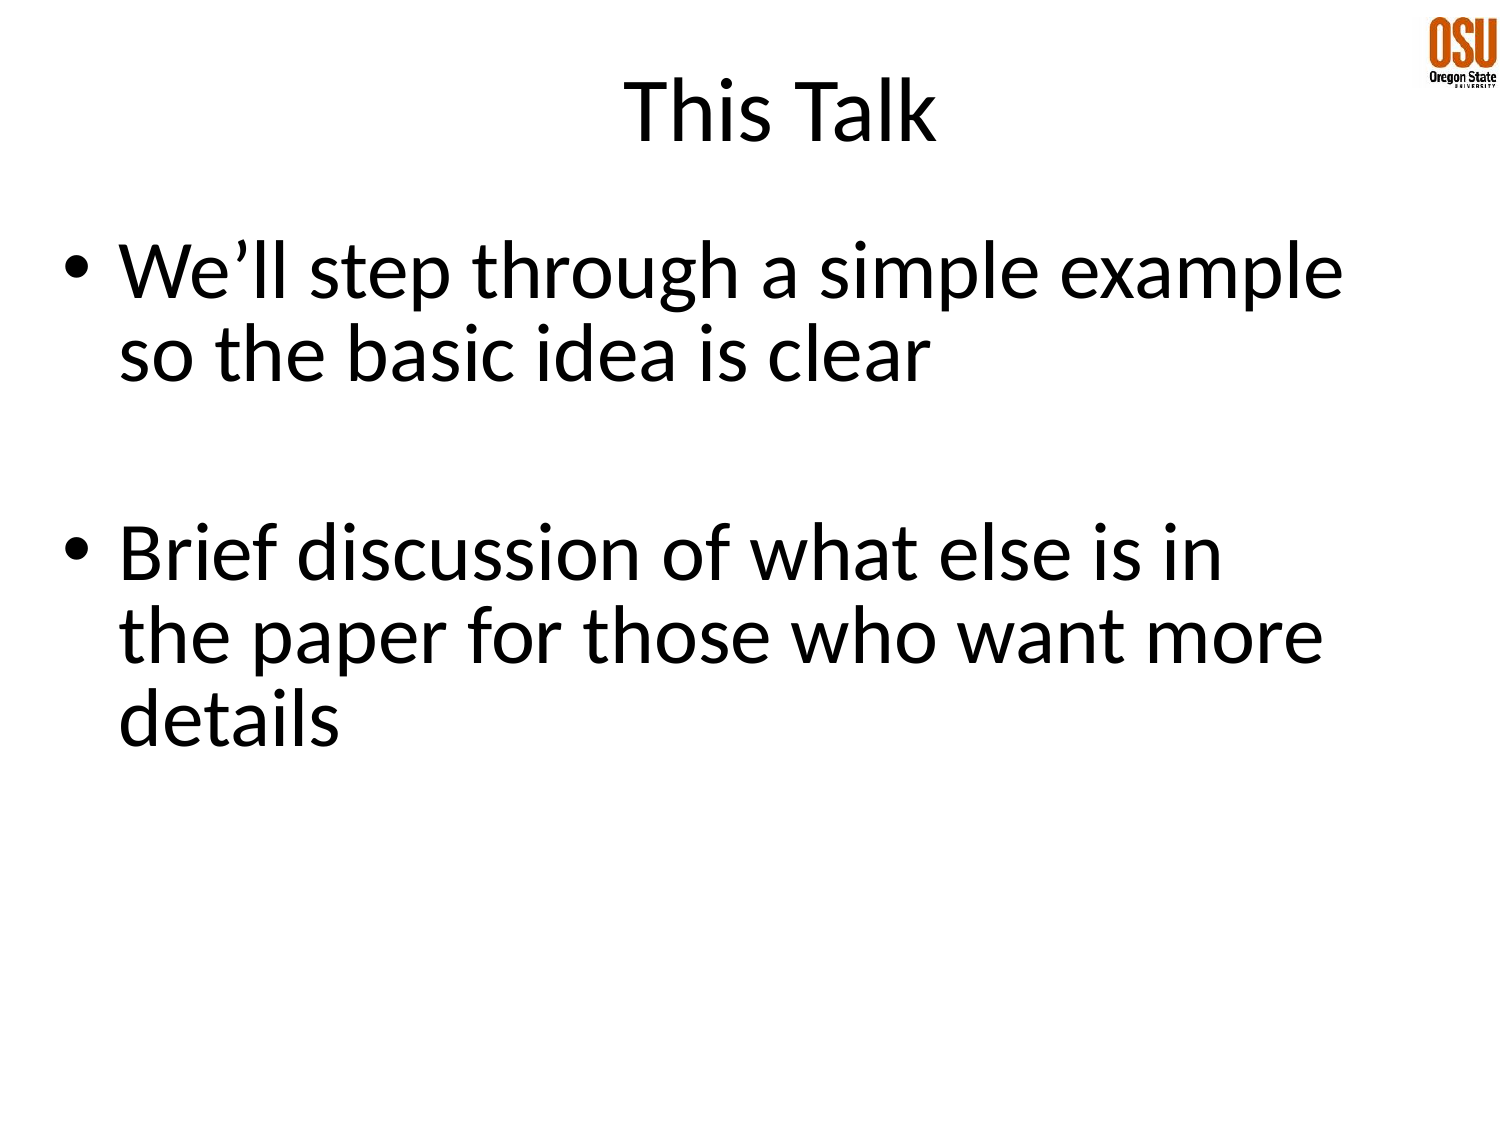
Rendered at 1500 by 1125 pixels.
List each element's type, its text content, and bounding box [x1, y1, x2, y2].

title This Talk [66, 40, 1497, 169]
list We’ll step through a simple example so the basic idea is clear Brief discussion of what else is in the paper for those who want more details [47, 224, 1365, 1058]
picture [1412, 17, 1500, 88]
